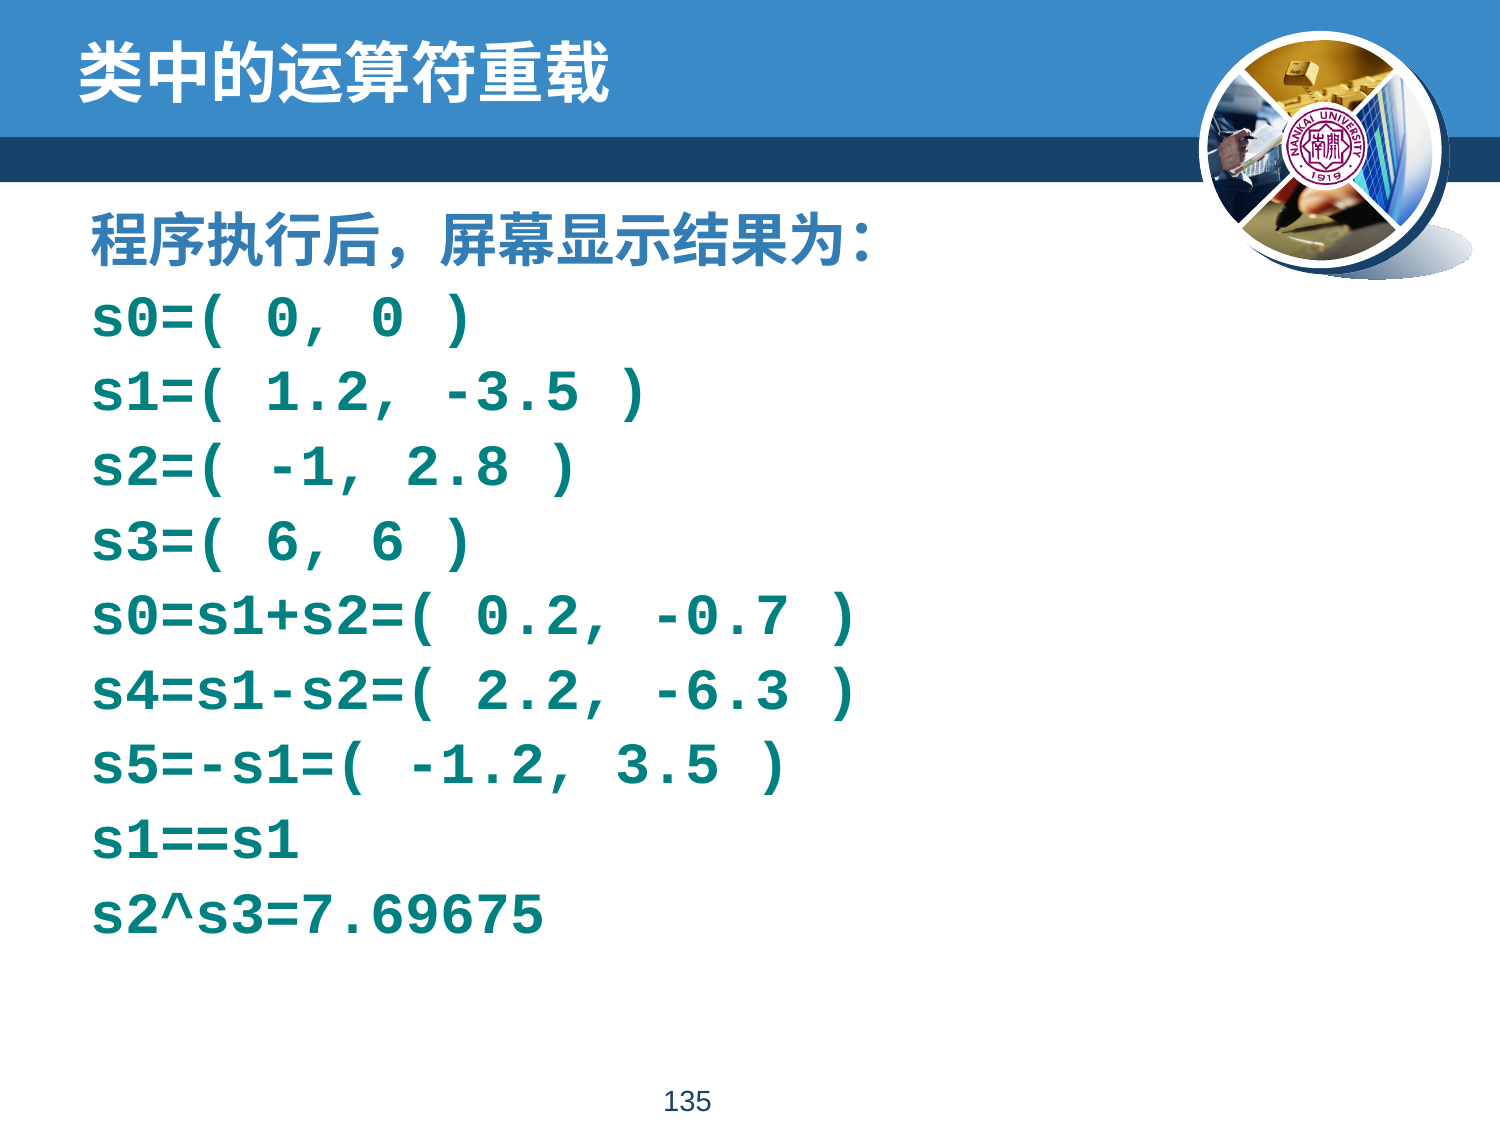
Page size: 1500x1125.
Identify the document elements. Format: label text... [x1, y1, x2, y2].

slide_number 134 [512, 1074, 863, 1114]
title 类中的运算符重载 [62, 24, 1275, 118]
list 程序执行后，屏幕显示结果为： s0=( 0, 0 ) s1=( 1.2, -3.5 ) s2=( -1, 2.8 ) s3=( 6, 6 ) s0=s1+s2=( 0.2, -0.7 ) s4=s1-s2=( 2.2, -6.3 ) s5=-s1=( -1.2, 3.5 ) s1==s1 s2^s3=7.69675 [75, 203, 1425, 1065]
picture [1207, 40, 1433, 203]
